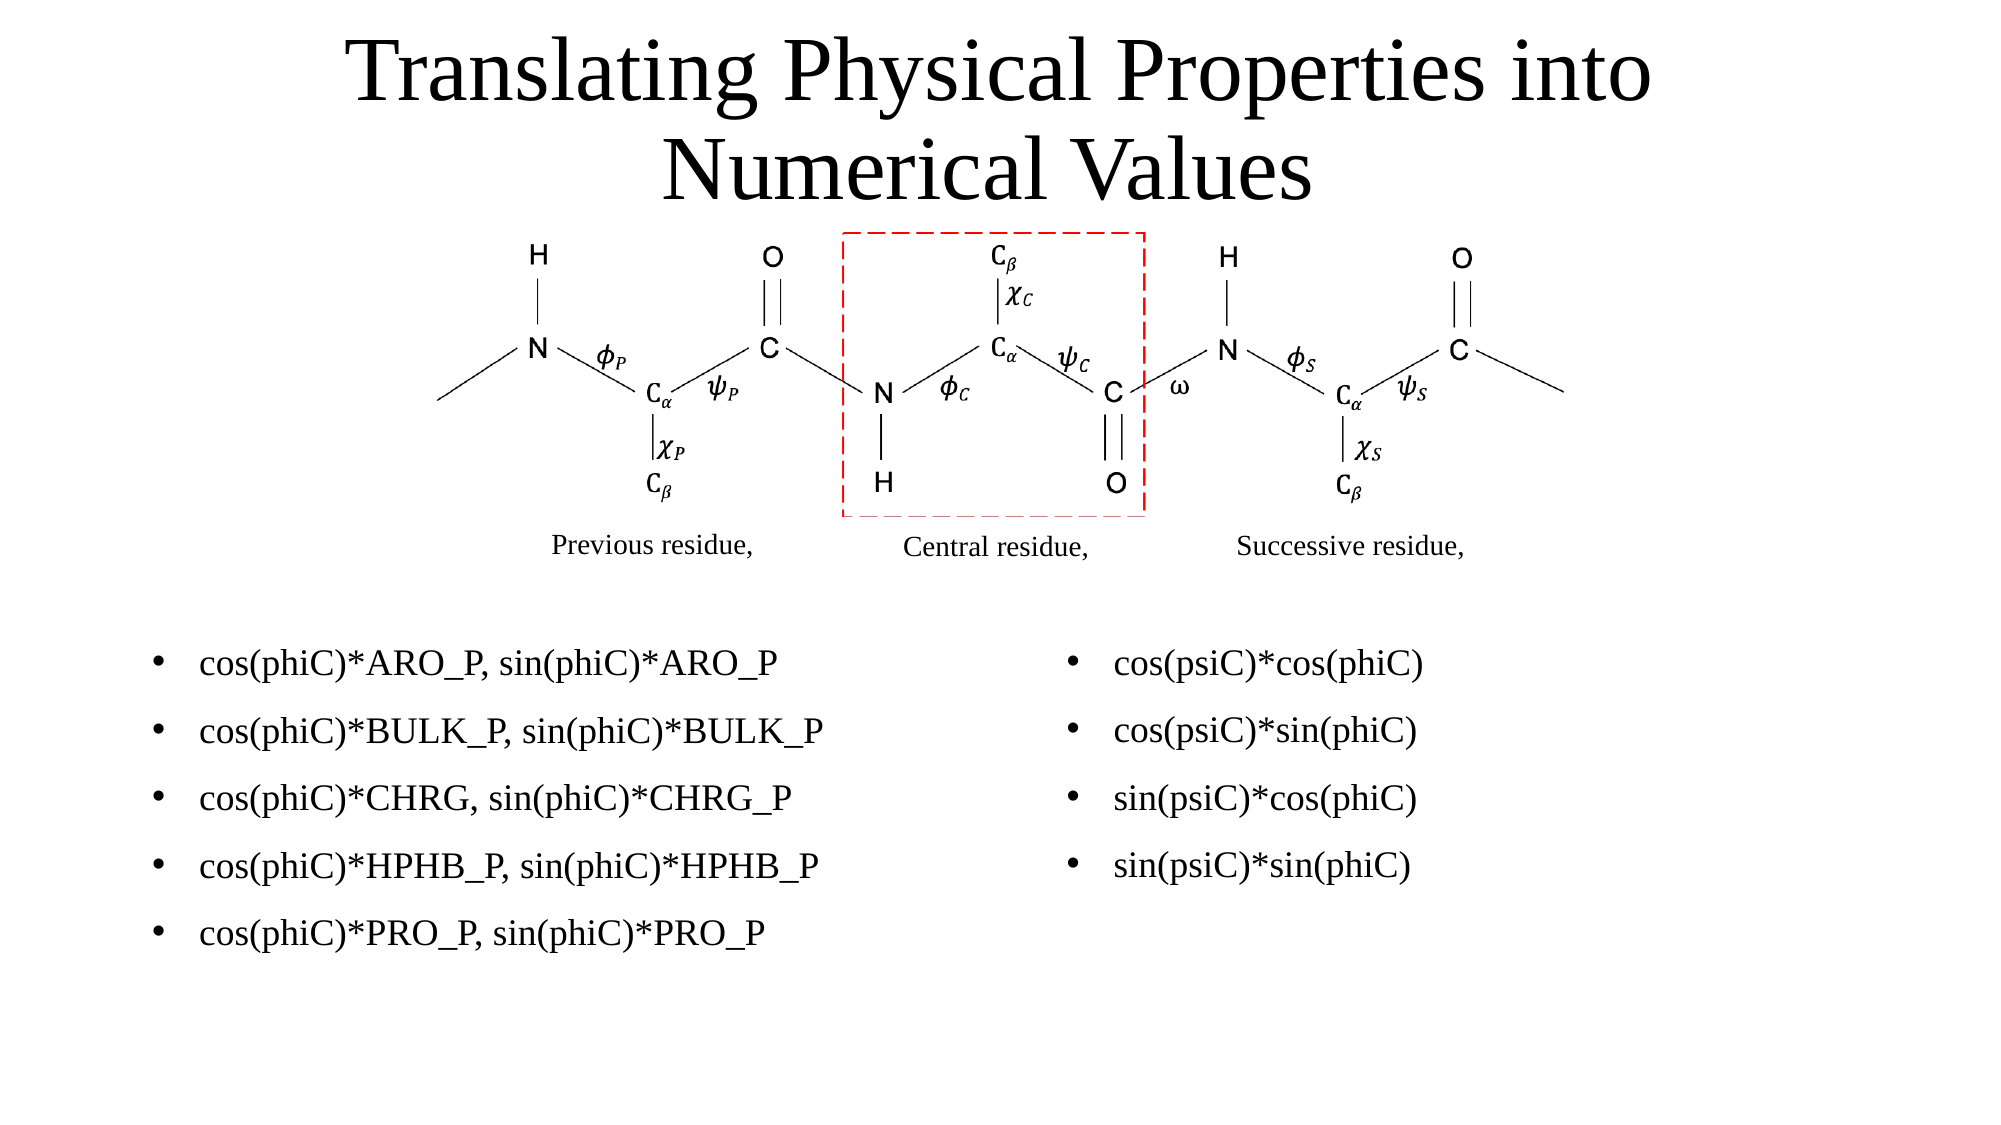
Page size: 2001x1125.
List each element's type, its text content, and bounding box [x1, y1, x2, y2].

text_box cos(psiC)*cos(phiC) cos(psiC)*sin(phiC) sin(psiC)*cos(phiC) sin(psiC)*sin(phiC) [1051, 607, 1439, 893]
title Translating Physical Properties into Numerical Values [137, 11, 1863, 229]
picture [436, 228, 1564, 517]
text_box cos(phiC)*ARO_P, sin(phiC)*ARO_P cos(phiC)*BULK_P, sin(phiC)*BULK_P cos(phiC)*CHRG, sin(phiC)*CHRG_P cos(phiC)*HPHB_P, sin(phiC)*HPHB_P cos(phiC)*PRO_P, sin(phiC)*PRO_P [137, 608, 1069, 961]
